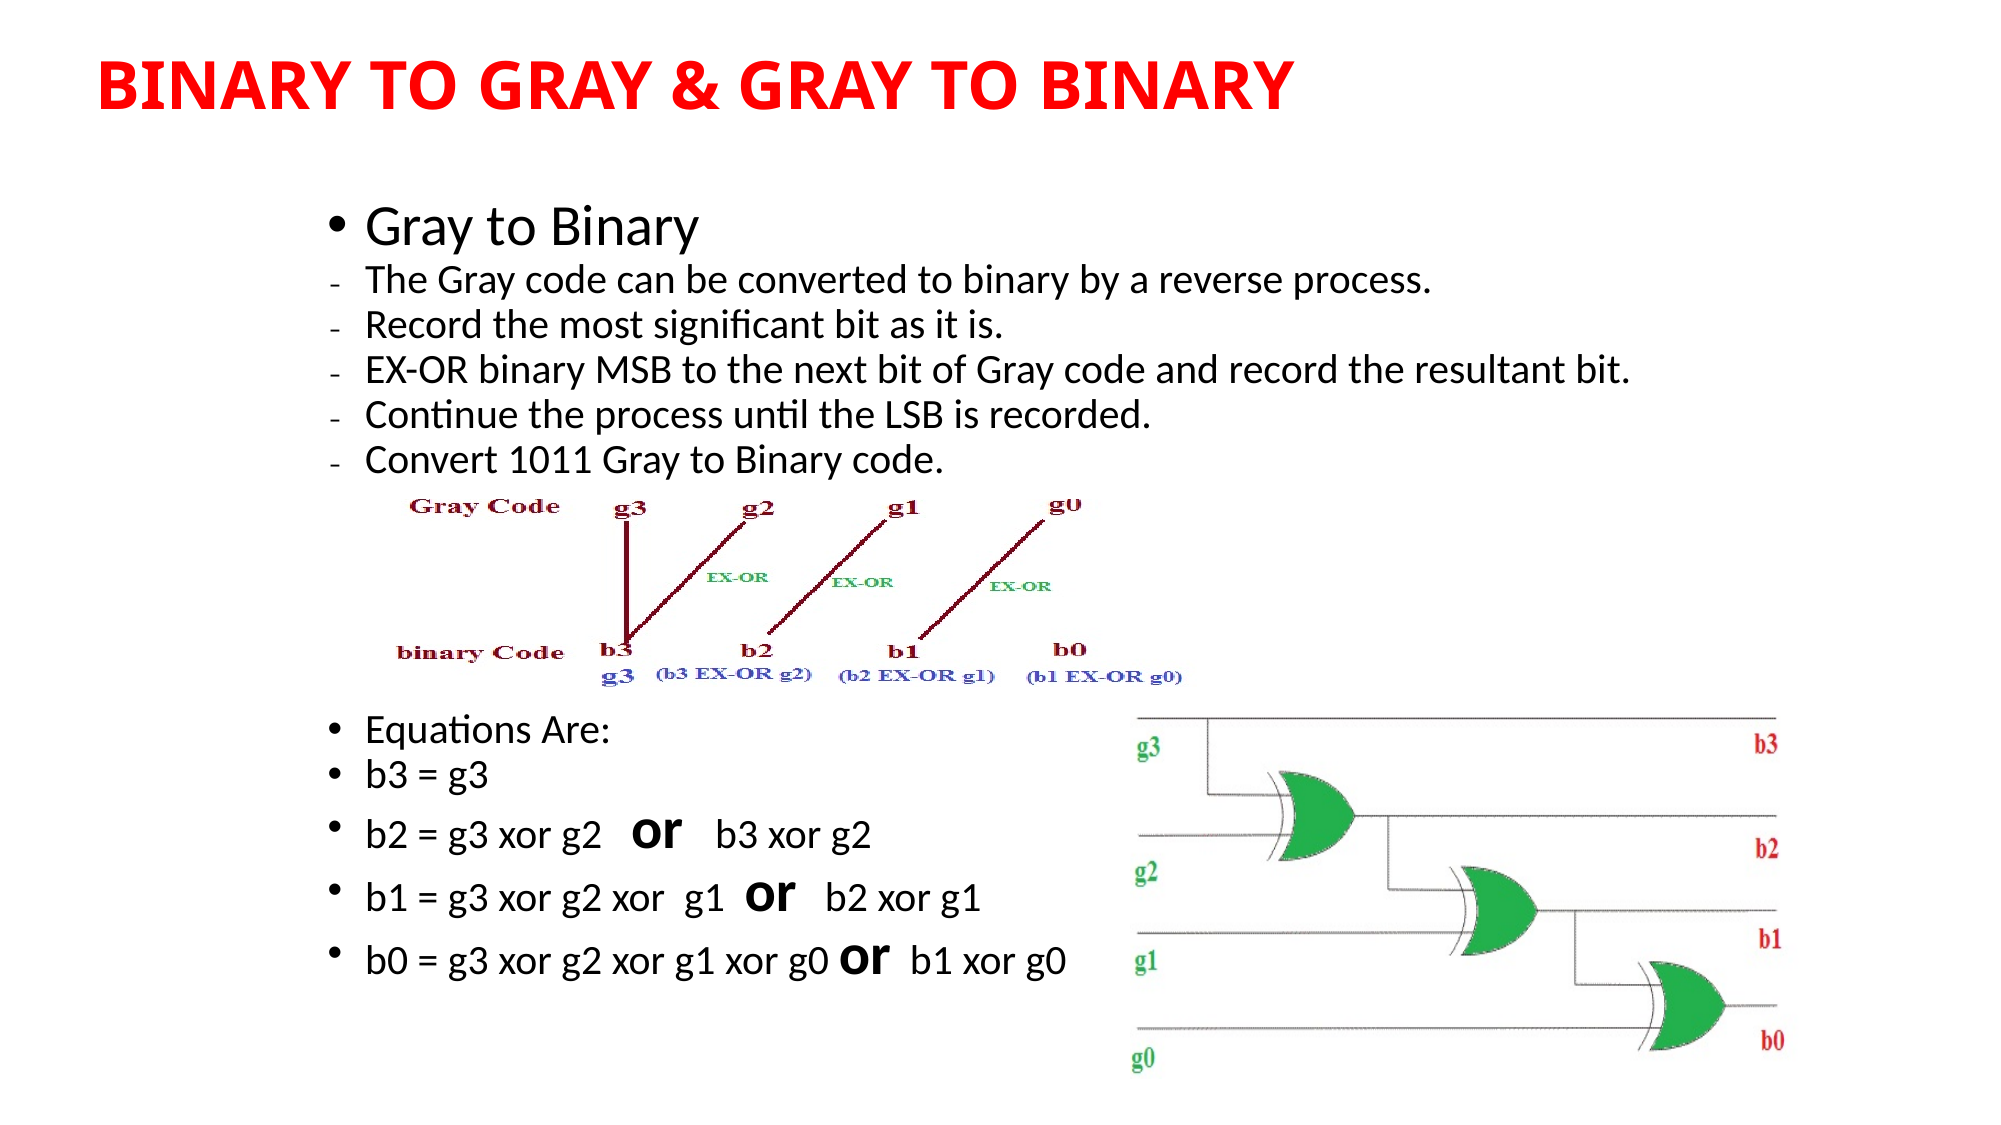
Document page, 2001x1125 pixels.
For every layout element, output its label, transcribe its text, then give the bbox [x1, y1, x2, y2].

picture [395, 499, 1197, 687]
title BINARY TO GRAY & GRAY TO BINARY [80, 0, 1806, 197]
picture [1130, 705, 1806, 1079]
list Gray to Binary The Gray code can be converted to binary by a reverse process. Record the most significant bit as it is. EX-OR binary MSB to the next bit of Gray code and record the resultant bit. Continue the process until the LSB is recorded. Convert 1011 Gray to Binary code. Equations Are: b3 = g3 b2 = g3 xor g2 or b3 xor g2 b1 = g3 xor g2 xor g1 or b2 xor g1 b0 = g3 xor g2 xor g1 xor g0 or b1 xor g0 [312, 187, 1688, 1038]
